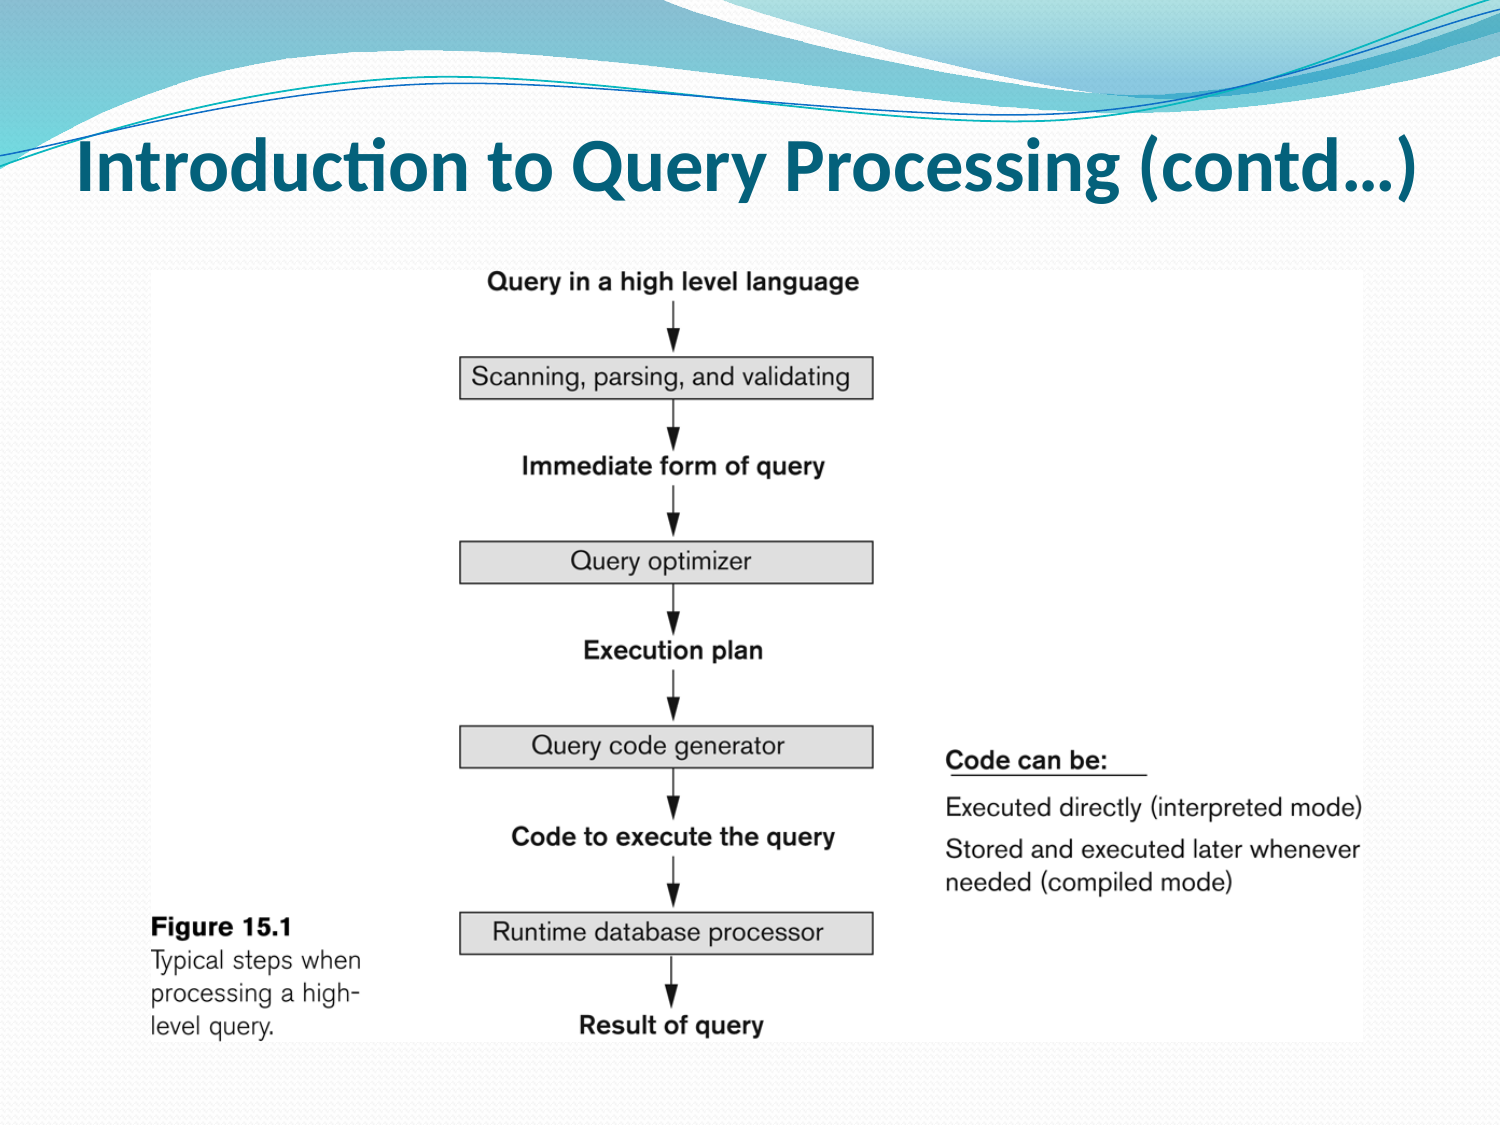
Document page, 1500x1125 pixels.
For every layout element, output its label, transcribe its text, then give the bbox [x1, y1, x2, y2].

title Introduction to Query Processing (contd…) [75, 19, 1438, 207]
picture [151, 269, 1363, 1043]
